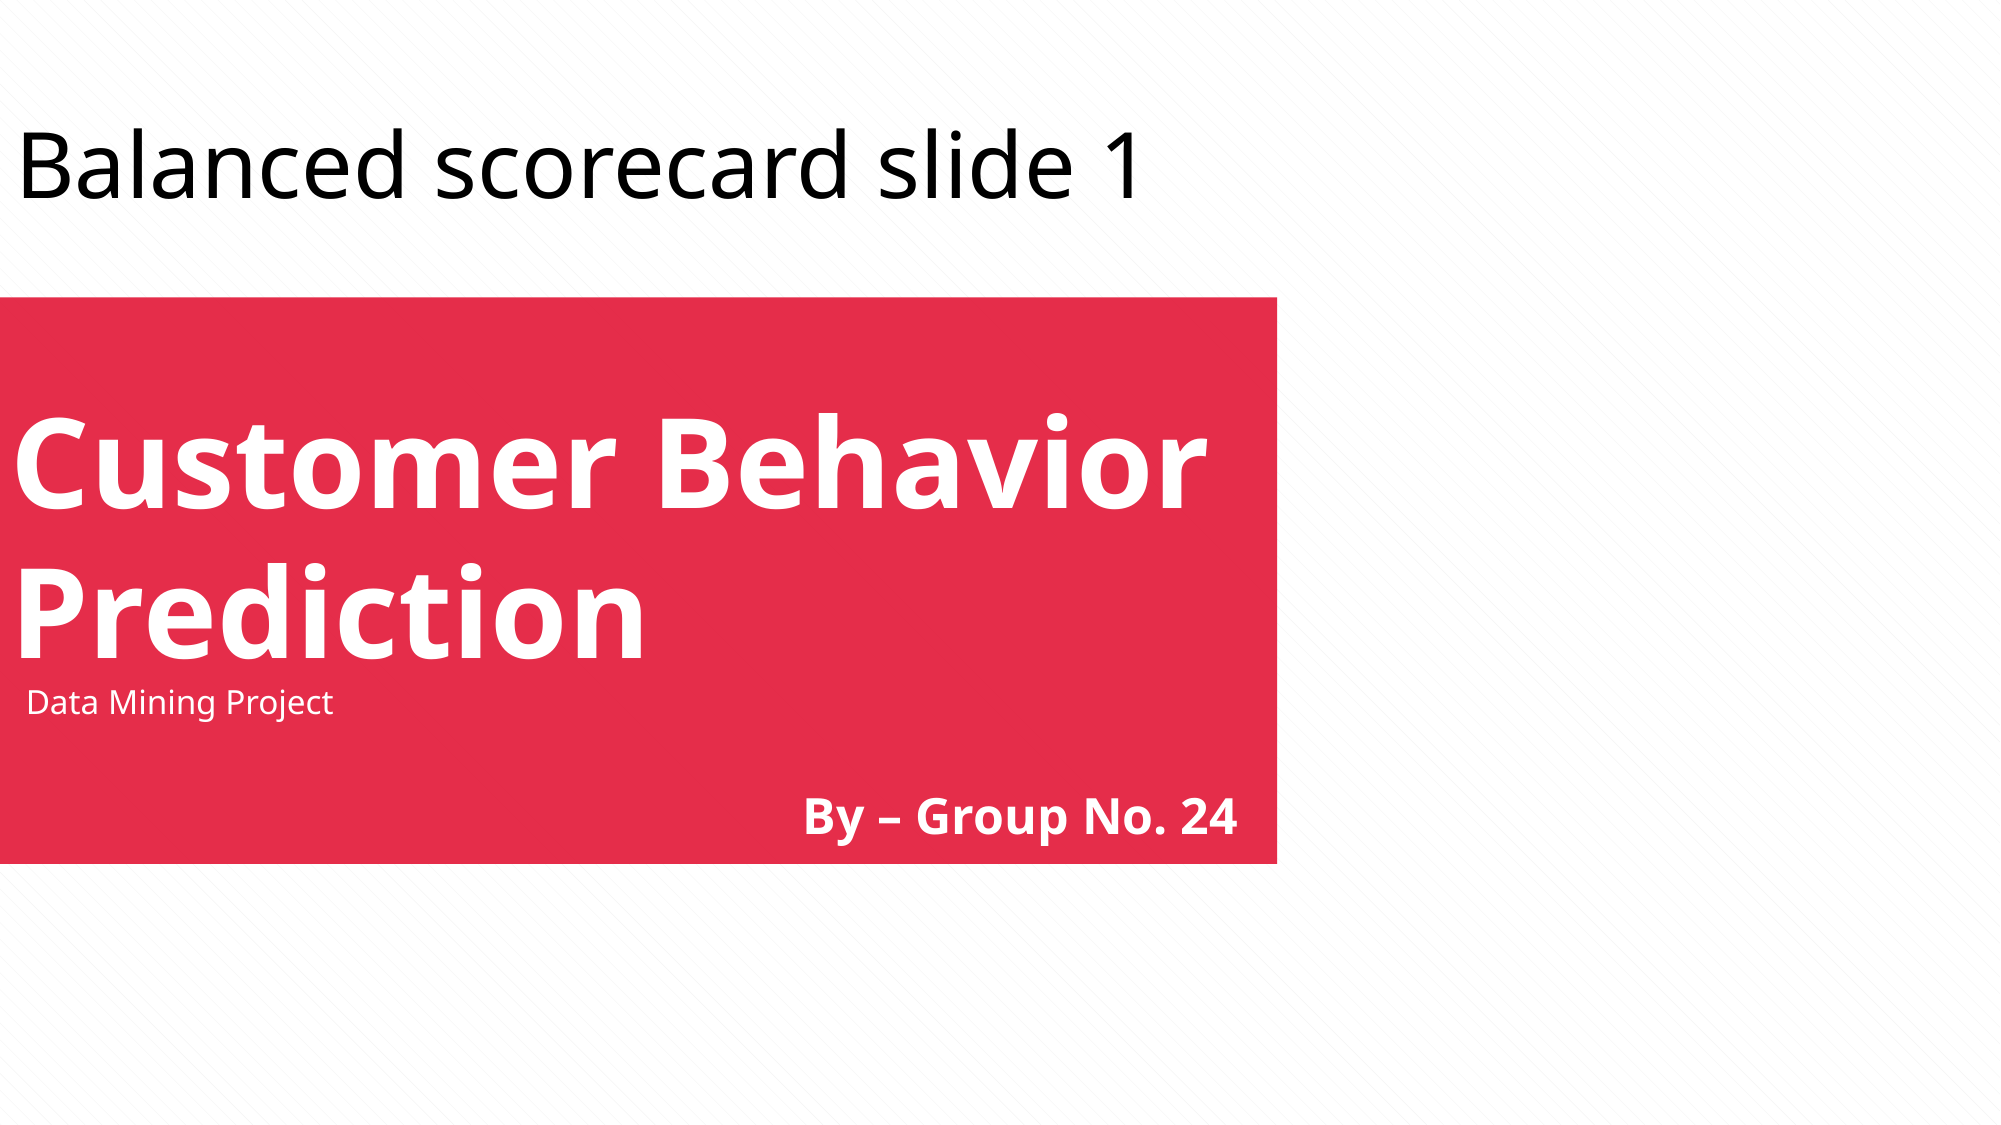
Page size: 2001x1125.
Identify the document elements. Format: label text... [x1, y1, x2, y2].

text_box Data Mining Project [25, 681, 976, 722]
text_box [0, 296, 1278, 865]
title Balanced scorecard slide 1 [0, 59, 1725, 278]
text_box By – Group No. 24 [802, 784, 1752, 845]
text_box Customer Behavior Prediction [10, 383, 1303, 684]
